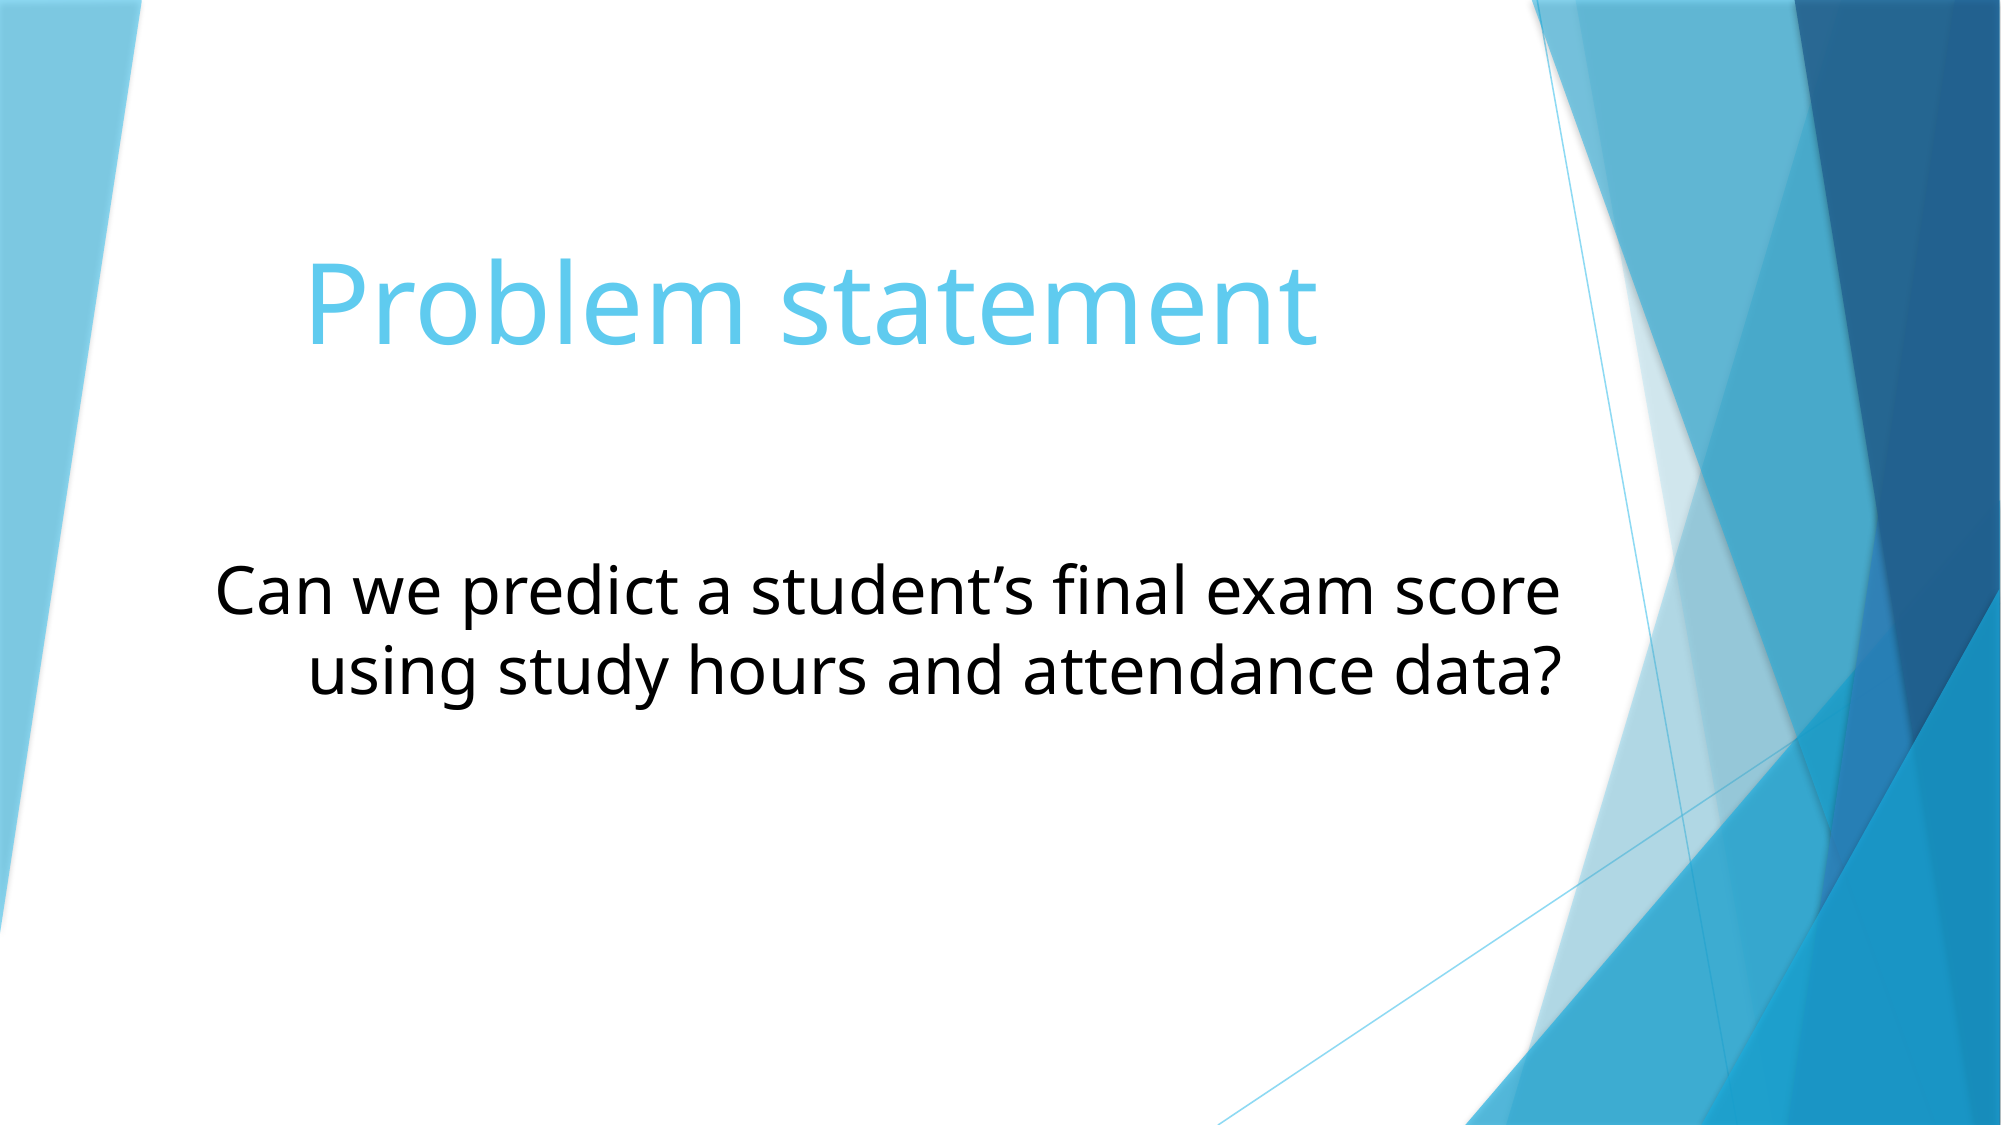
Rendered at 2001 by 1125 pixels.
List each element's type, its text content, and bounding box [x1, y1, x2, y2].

title Problem statement [60, 104, 1335, 375]
subtitle Can we predict a student’s final exam score using study hours and attendance data? [126, 540, 1579, 662]
